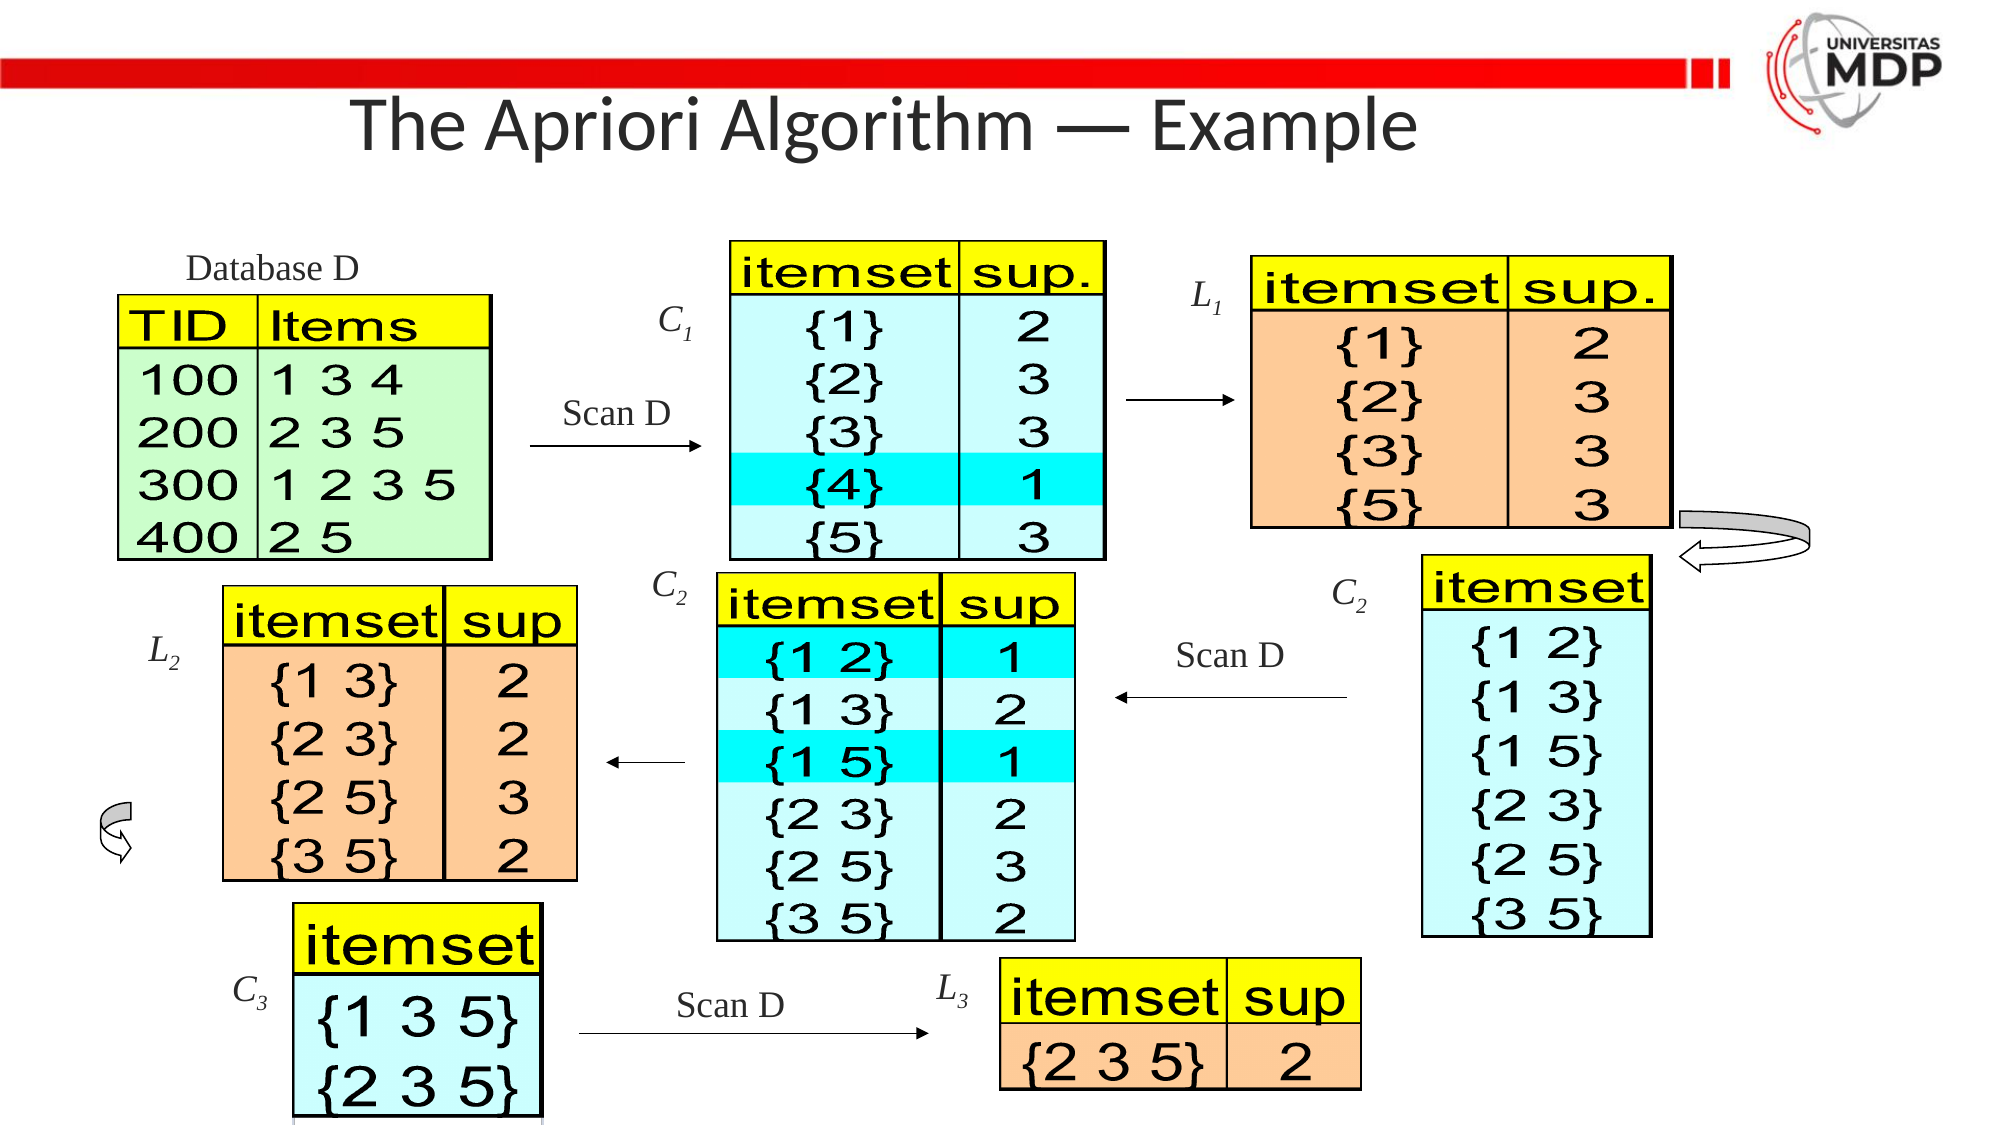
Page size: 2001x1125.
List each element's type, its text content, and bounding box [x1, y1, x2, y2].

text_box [1250, 255, 1674, 529]
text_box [728, 240, 1107, 561]
text_box C1 [641, 286, 710, 353]
text_box L2 [132, 616, 197, 683]
text_box L3 [920, 954, 985, 1021]
text_box C2 [1314, 559, 1384, 626]
picture [0, 0, 2001, 1125]
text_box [222, 585, 579, 882]
text_box Scan D [1159, 622, 1301, 683]
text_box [716, 572, 1076, 942]
text_box L1 [1175, 261, 1240, 328]
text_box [999, 957, 1363, 1091]
text_box Database D [169, 235, 376, 292]
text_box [117, 294, 493, 561]
text_box C3 [215, 956, 284, 1023]
title The Apriori Algorithm — Example [334, 75, 1945, 175]
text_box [1421, 554, 1654, 938]
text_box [292, 902, 545, 1125]
text_box Scan D [660, 972, 801, 1032]
text_box C2 [635, 551, 704, 618]
text_box [100, 802, 131, 863]
text_box [1679, 511, 1810, 572]
text_box Scan D [546, 380, 688, 441]
